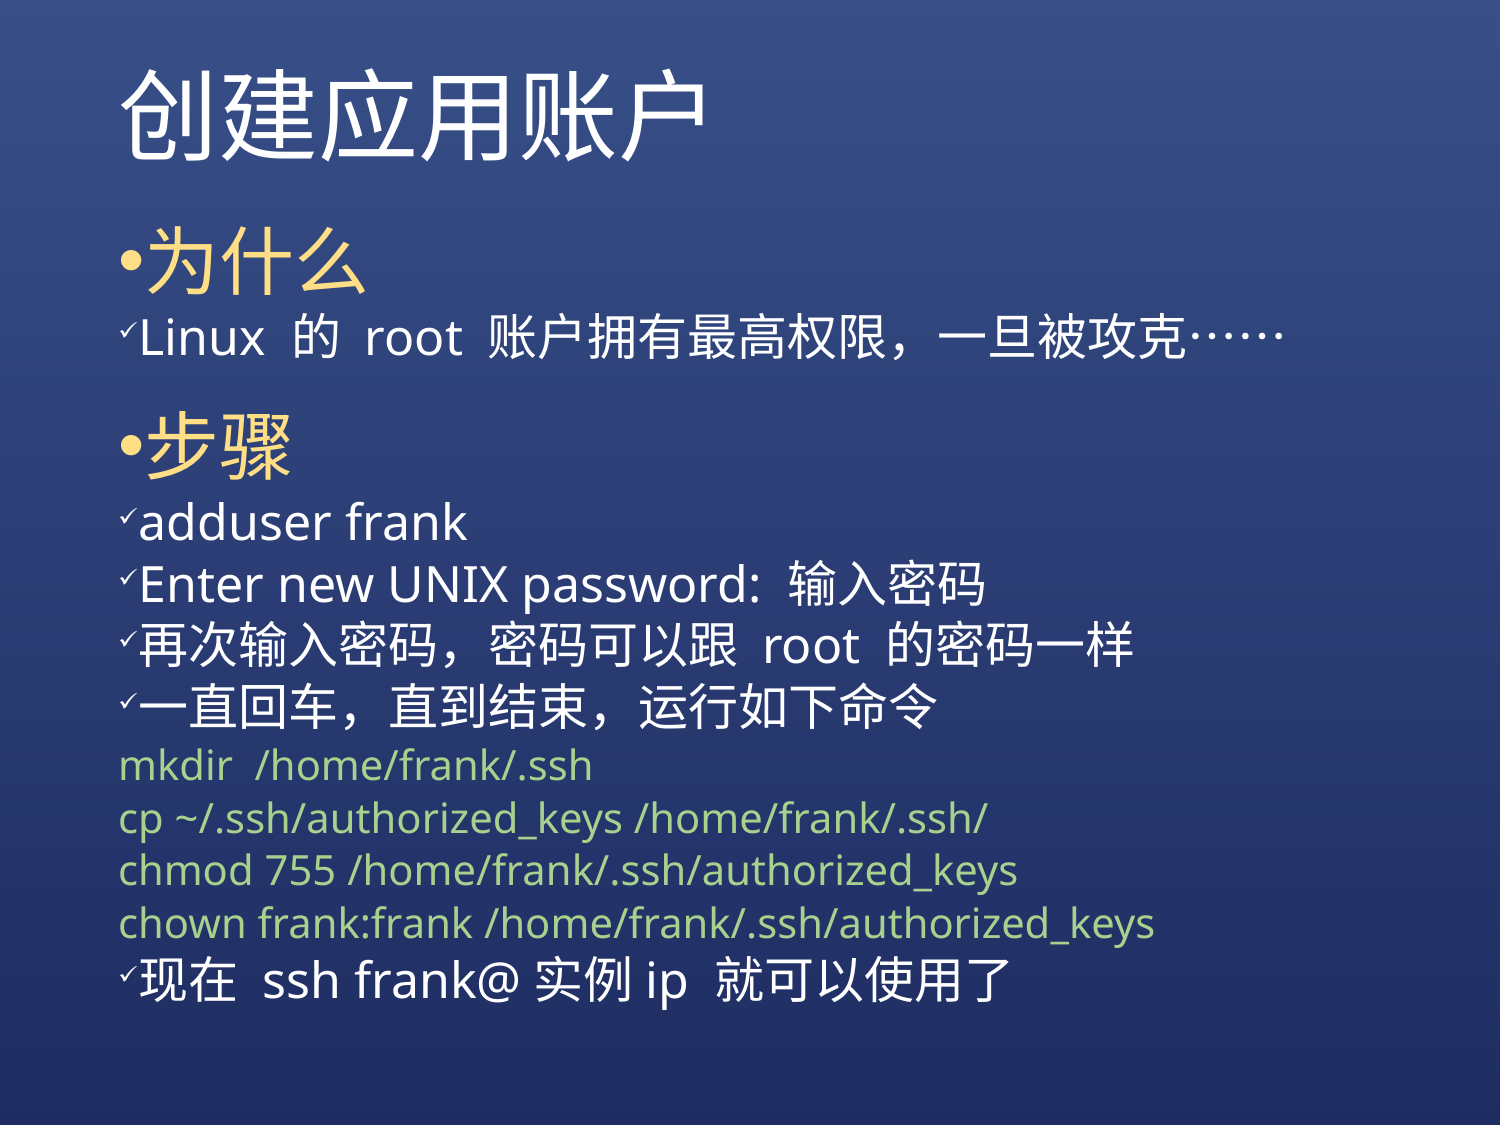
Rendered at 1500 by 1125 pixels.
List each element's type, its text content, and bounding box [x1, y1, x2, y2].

list 为什么 Linux 的 root 账户拥有最高权限，一旦被攻克…… 步骤 adduser frank Enter new UNIX password: 输入密码 再次输入密码，密码可以跟 root 的密码一样 一直回车，直到结束，运行如下命令 mkdir /home/frank/.ssh cp ~/.ssh/authorized_keys /home/frank/.ssh/ chmod 755 /home/frank/.ssh/authorized_keys chown frank:frank /home/frank/.ssh/authorized_keys 现在 ssh frank@实例ip 就可以使用了 [103, 206, 1397, 1090]
title 创建应用账户 [103, 59, 1397, 184]
